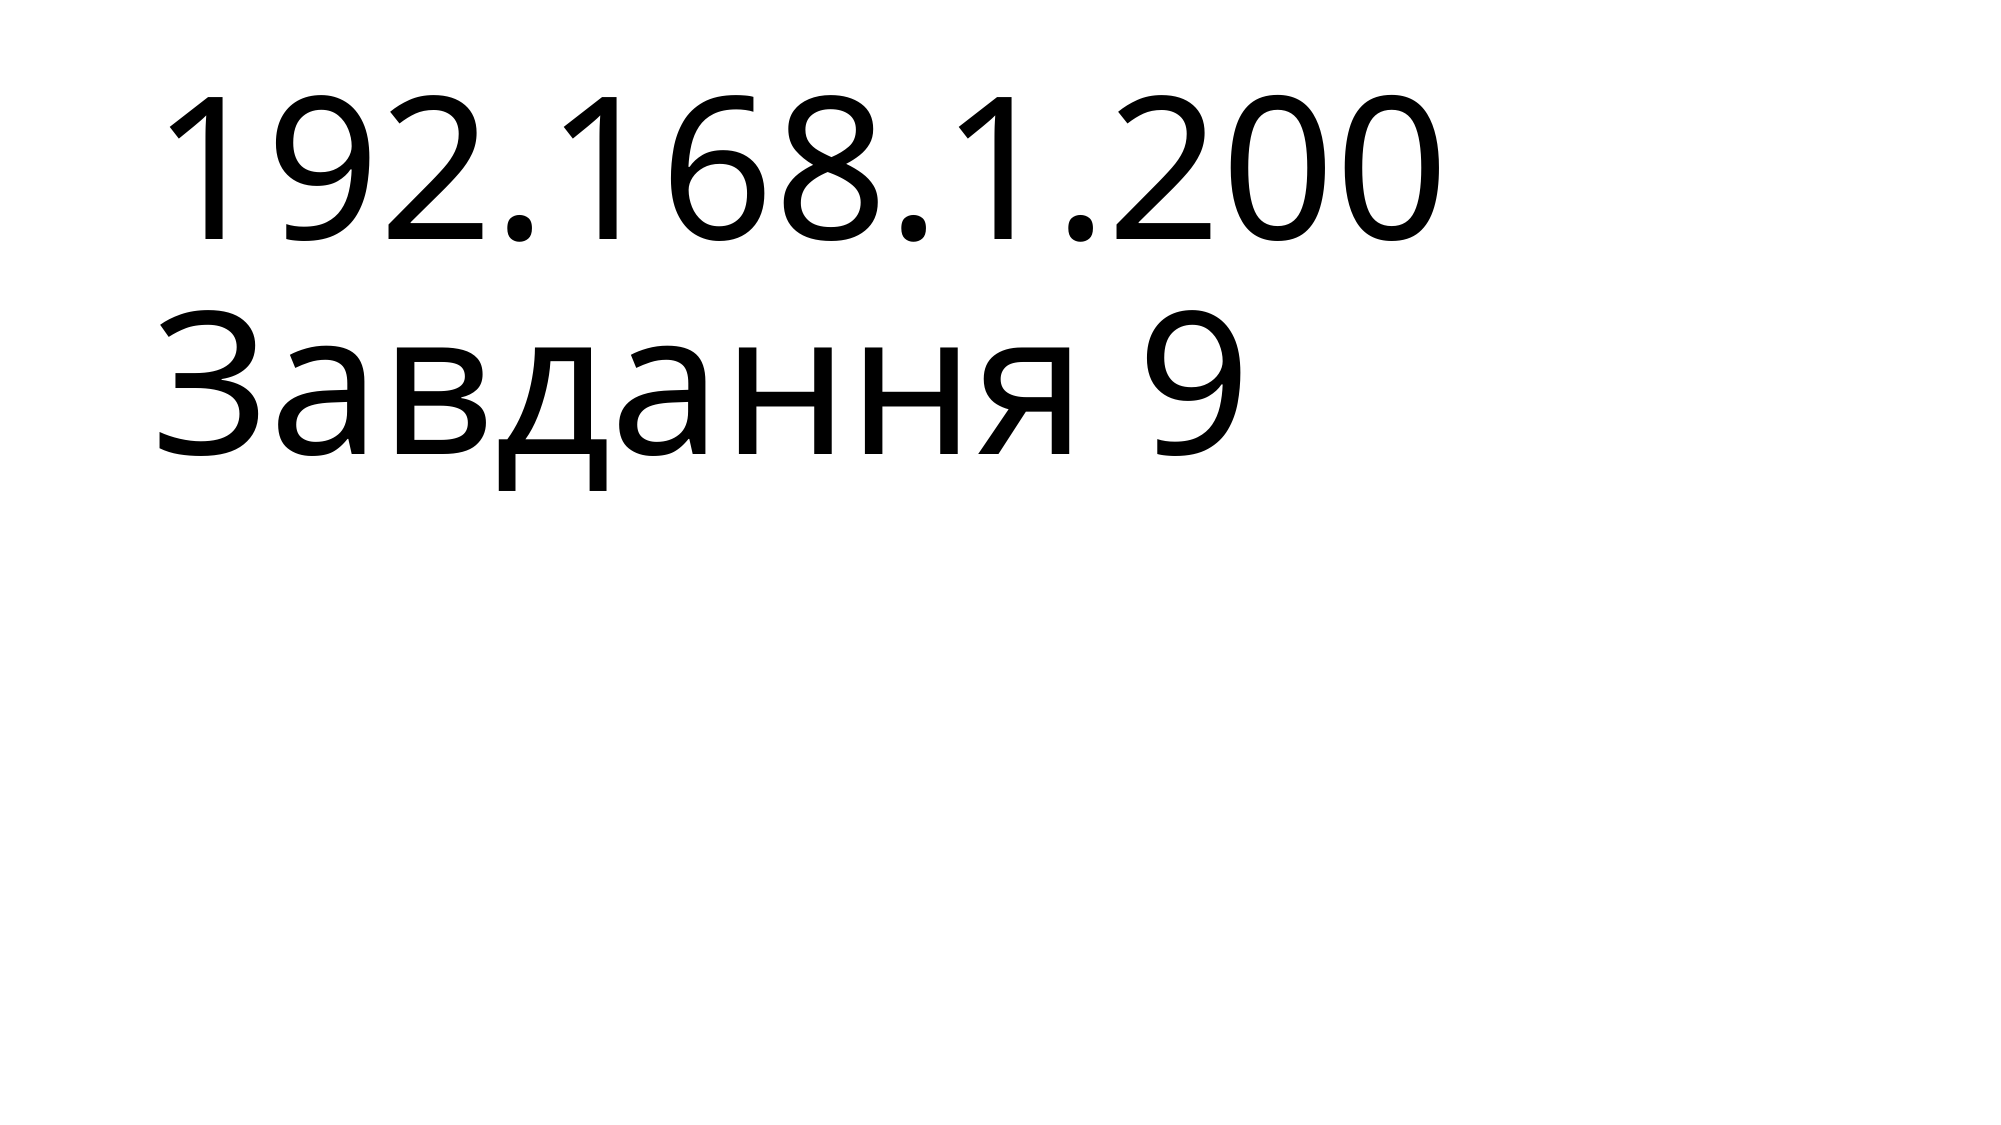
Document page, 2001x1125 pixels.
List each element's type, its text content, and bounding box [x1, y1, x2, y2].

title 192.168.1.200 Завдання 9 [137, 59, 1863, 744]
